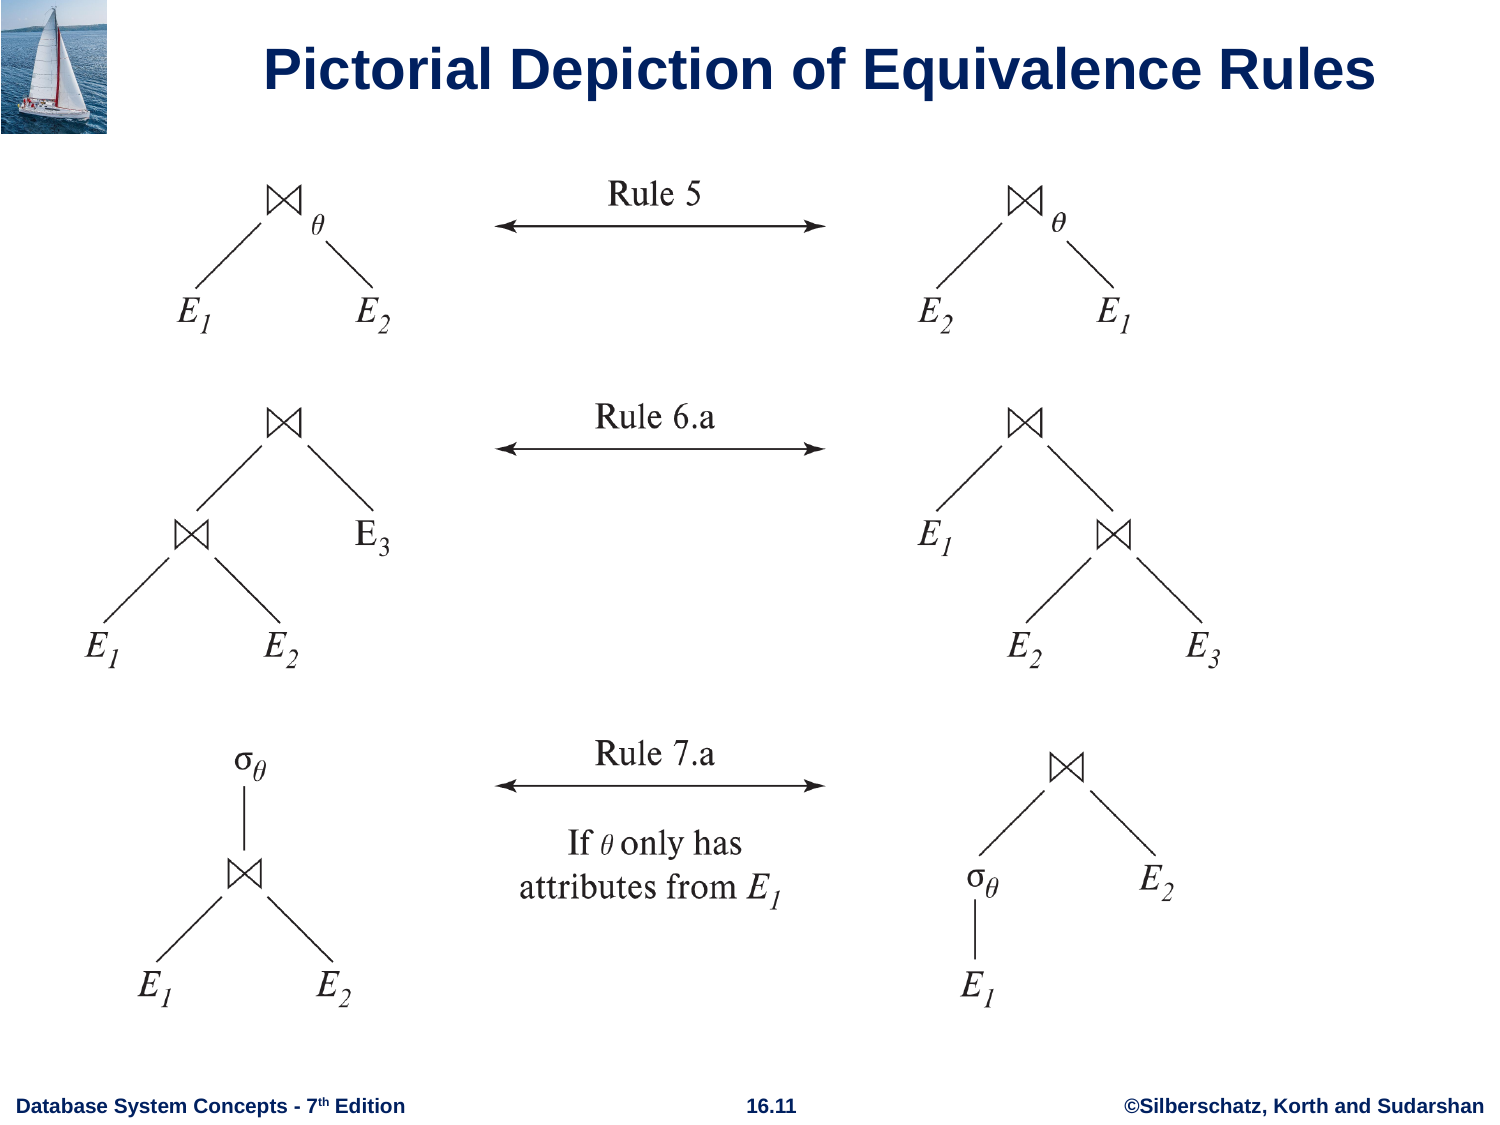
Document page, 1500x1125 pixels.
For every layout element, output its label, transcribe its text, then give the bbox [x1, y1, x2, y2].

title Pictorial Depiction of Equivalence Rules [158, 8, 1484, 110]
picture [1, 0, 107, 134]
picture [84, 174, 1220, 1018]
